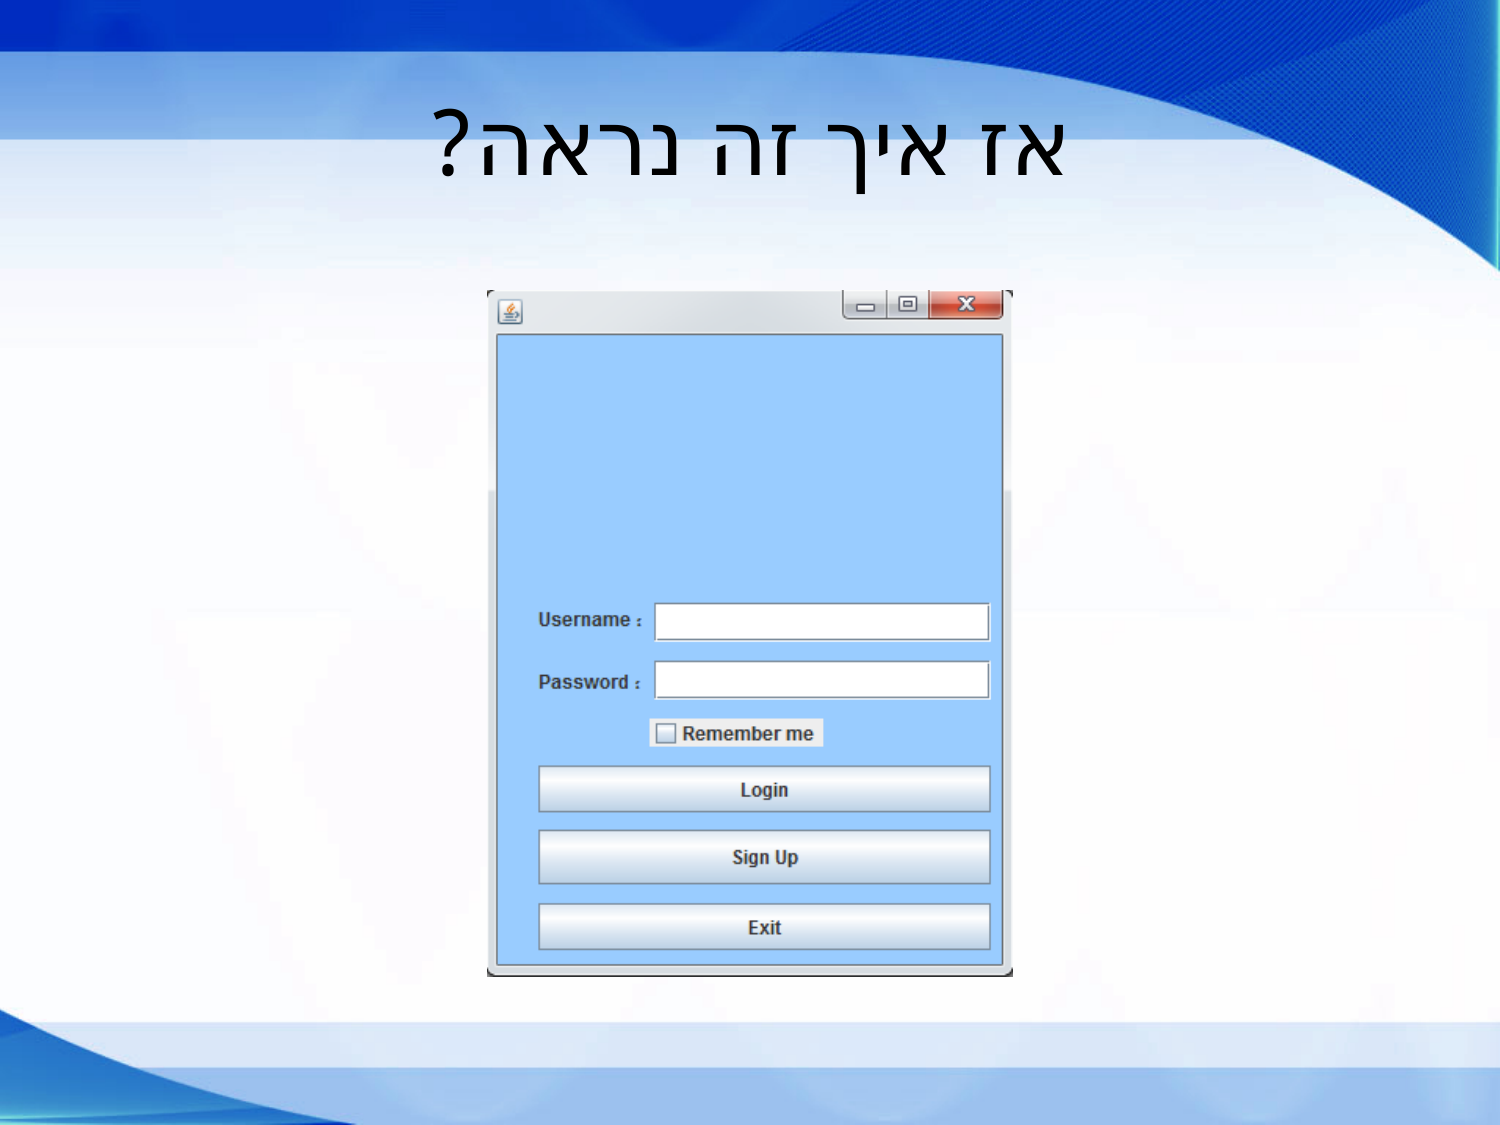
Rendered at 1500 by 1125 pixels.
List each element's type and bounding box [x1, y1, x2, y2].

list [487, 290, 1013, 977]
picture [0, 0, 1500, 1125]
